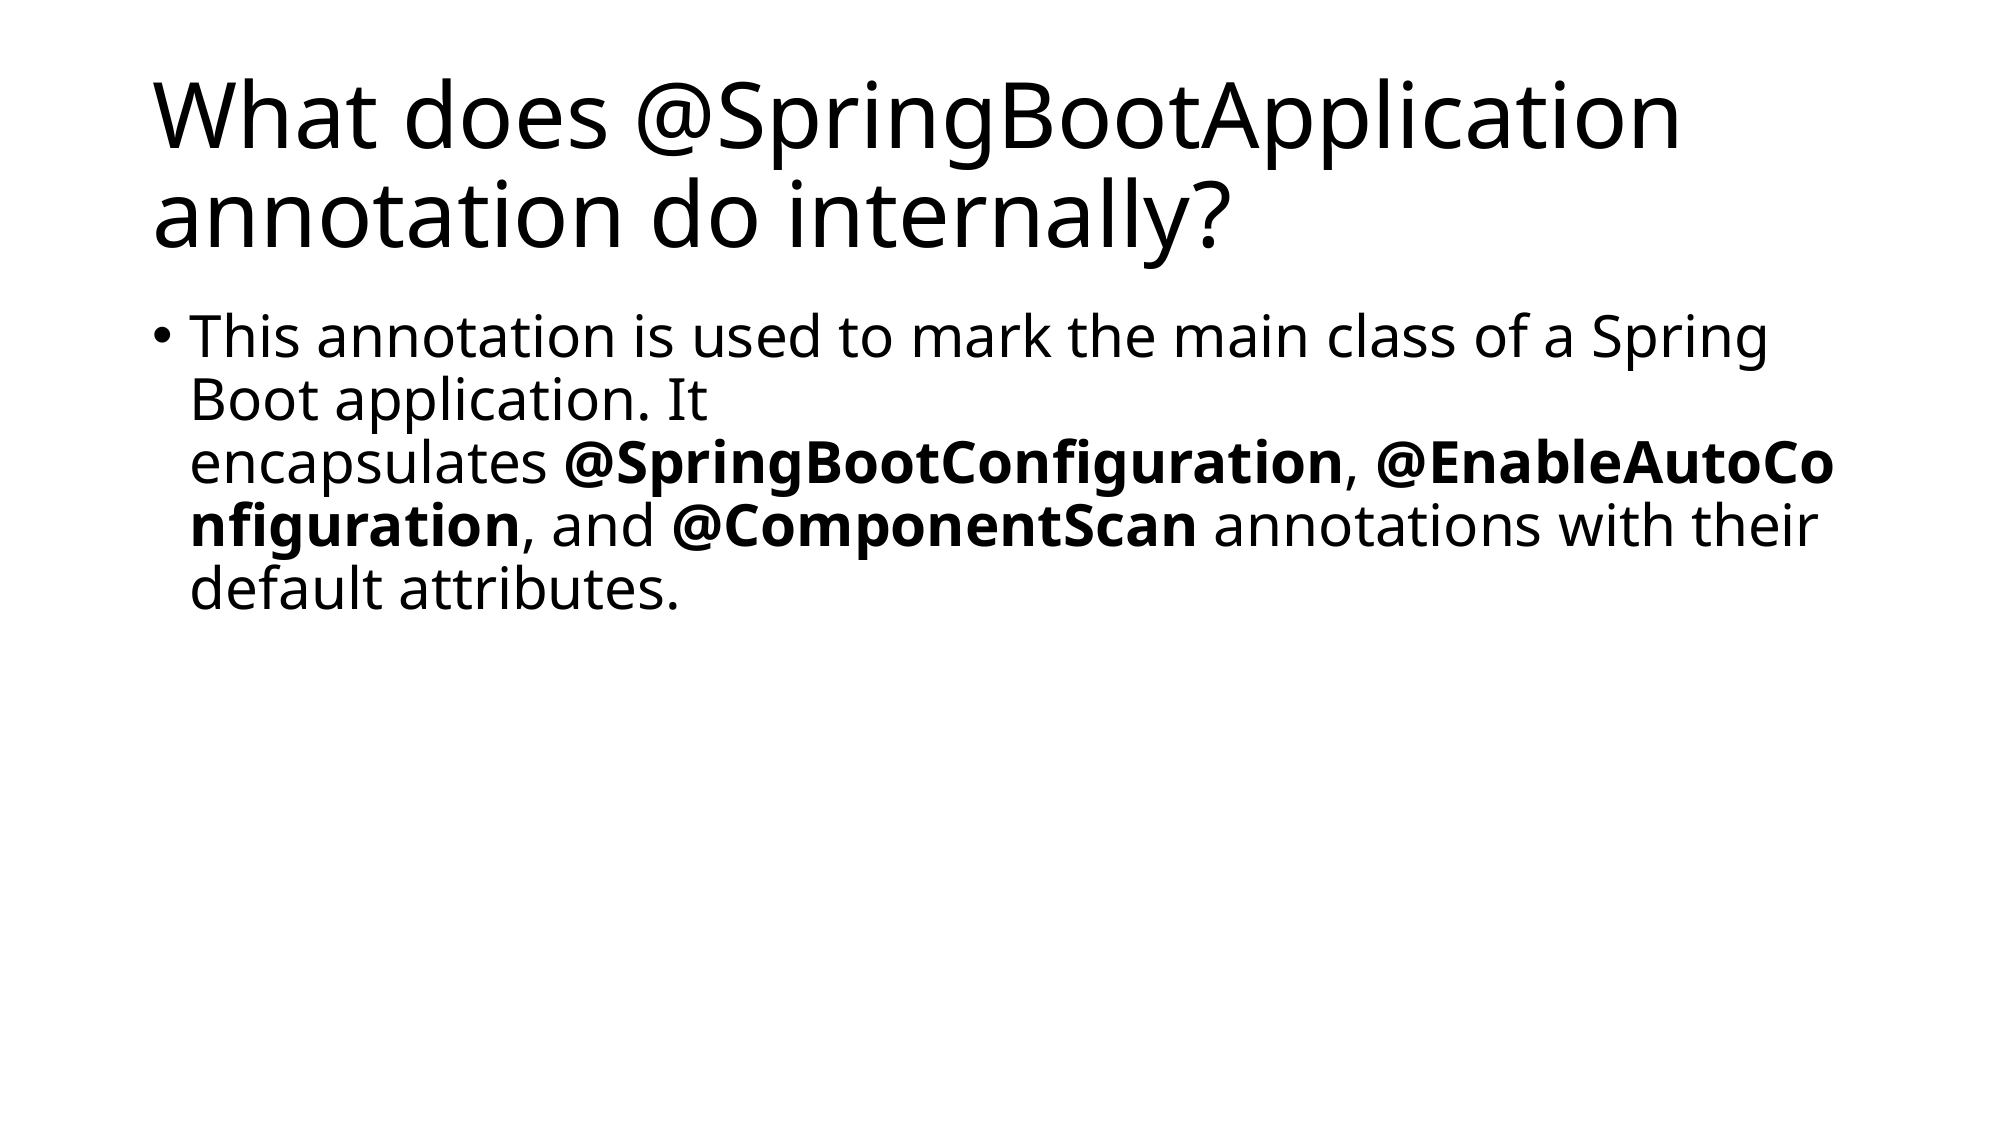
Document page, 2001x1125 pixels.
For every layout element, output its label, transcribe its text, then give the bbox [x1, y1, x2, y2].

list This annotation is used to mark the main class of a Spring Boot application. It encapsulates @SpringBootConfiguration, @EnableAutoConfiguration, and @ComponentScan annotations with their default attributes. [137, 299, 1863, 1014]
title What does @SpringBootApplication annotation do internally? [137, 59, 1863, 278]
